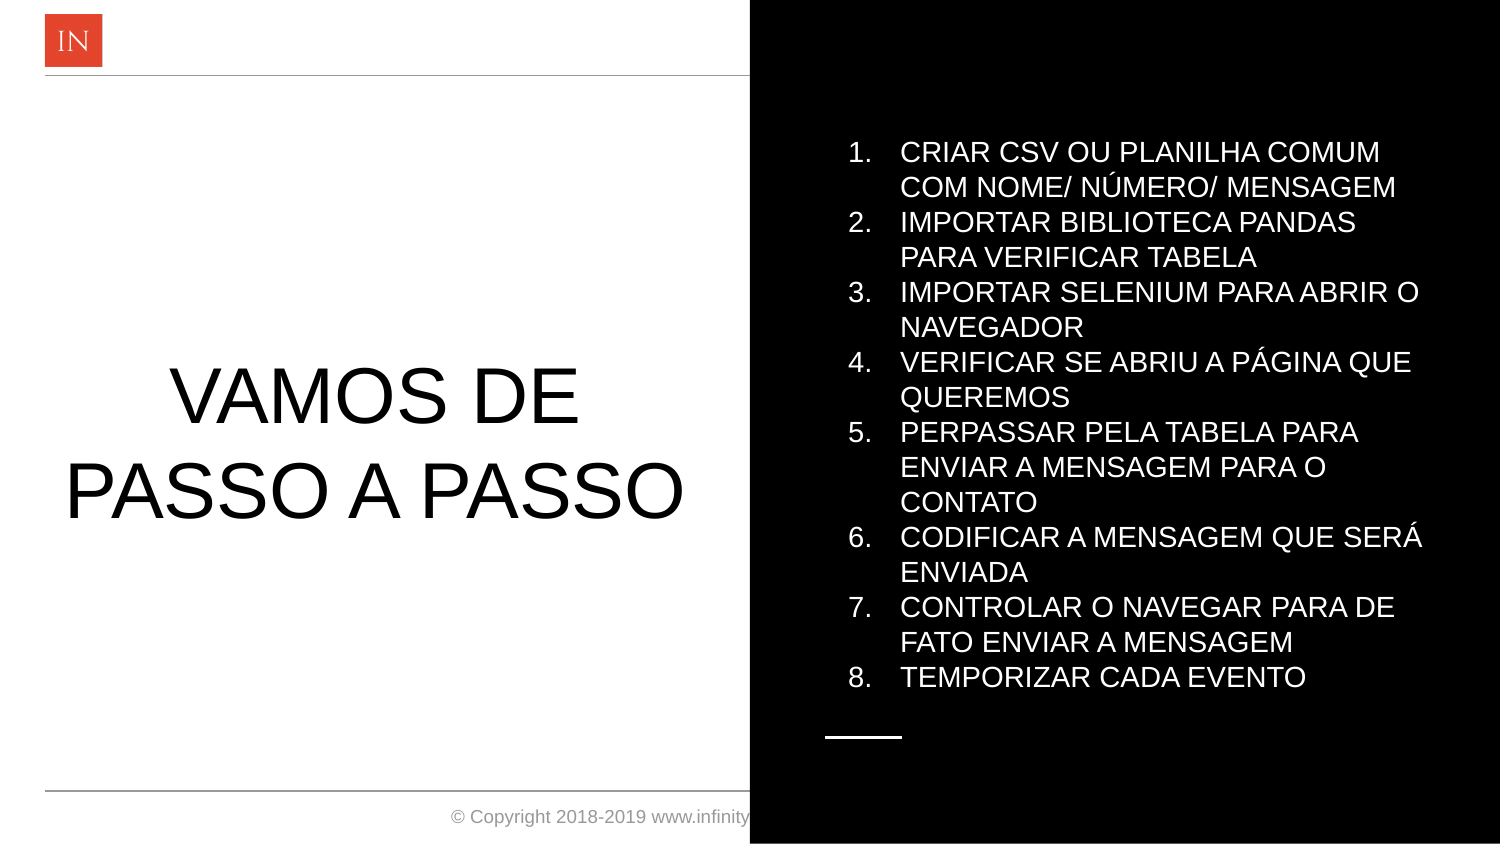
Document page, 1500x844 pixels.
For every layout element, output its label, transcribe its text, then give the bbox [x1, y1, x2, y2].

picture [44, 14, 109, 75]
list CRIAR CSV OU PLANILHA COMUM COM NOME/ NÚMERO/ MENSAGEM IMPORTAR BIBLIOTECA PANDAS PARA VERIFICAR TABELA IMPORTAR SELENIUM PARA ABRIR O NAVEGADOR VERIFICAR SE ABRIU A PÁGINA QUE QUEREMOS PERPASSAR PELA TABELA PARA ENVIAR A MENSAGEM PARA O CONTATO CODIFICAR A MENSAGEM QUE SERÁ ENVIADA CONTROLAR O NAVEGAR PARA DE FATO ENVIAR A MENSAGEM TEMPORIZAR CADA EVENTO [810, 118, 1440, 725]
title VAMOS DE PASSO A PASSO [43, 294, 708, 550]
